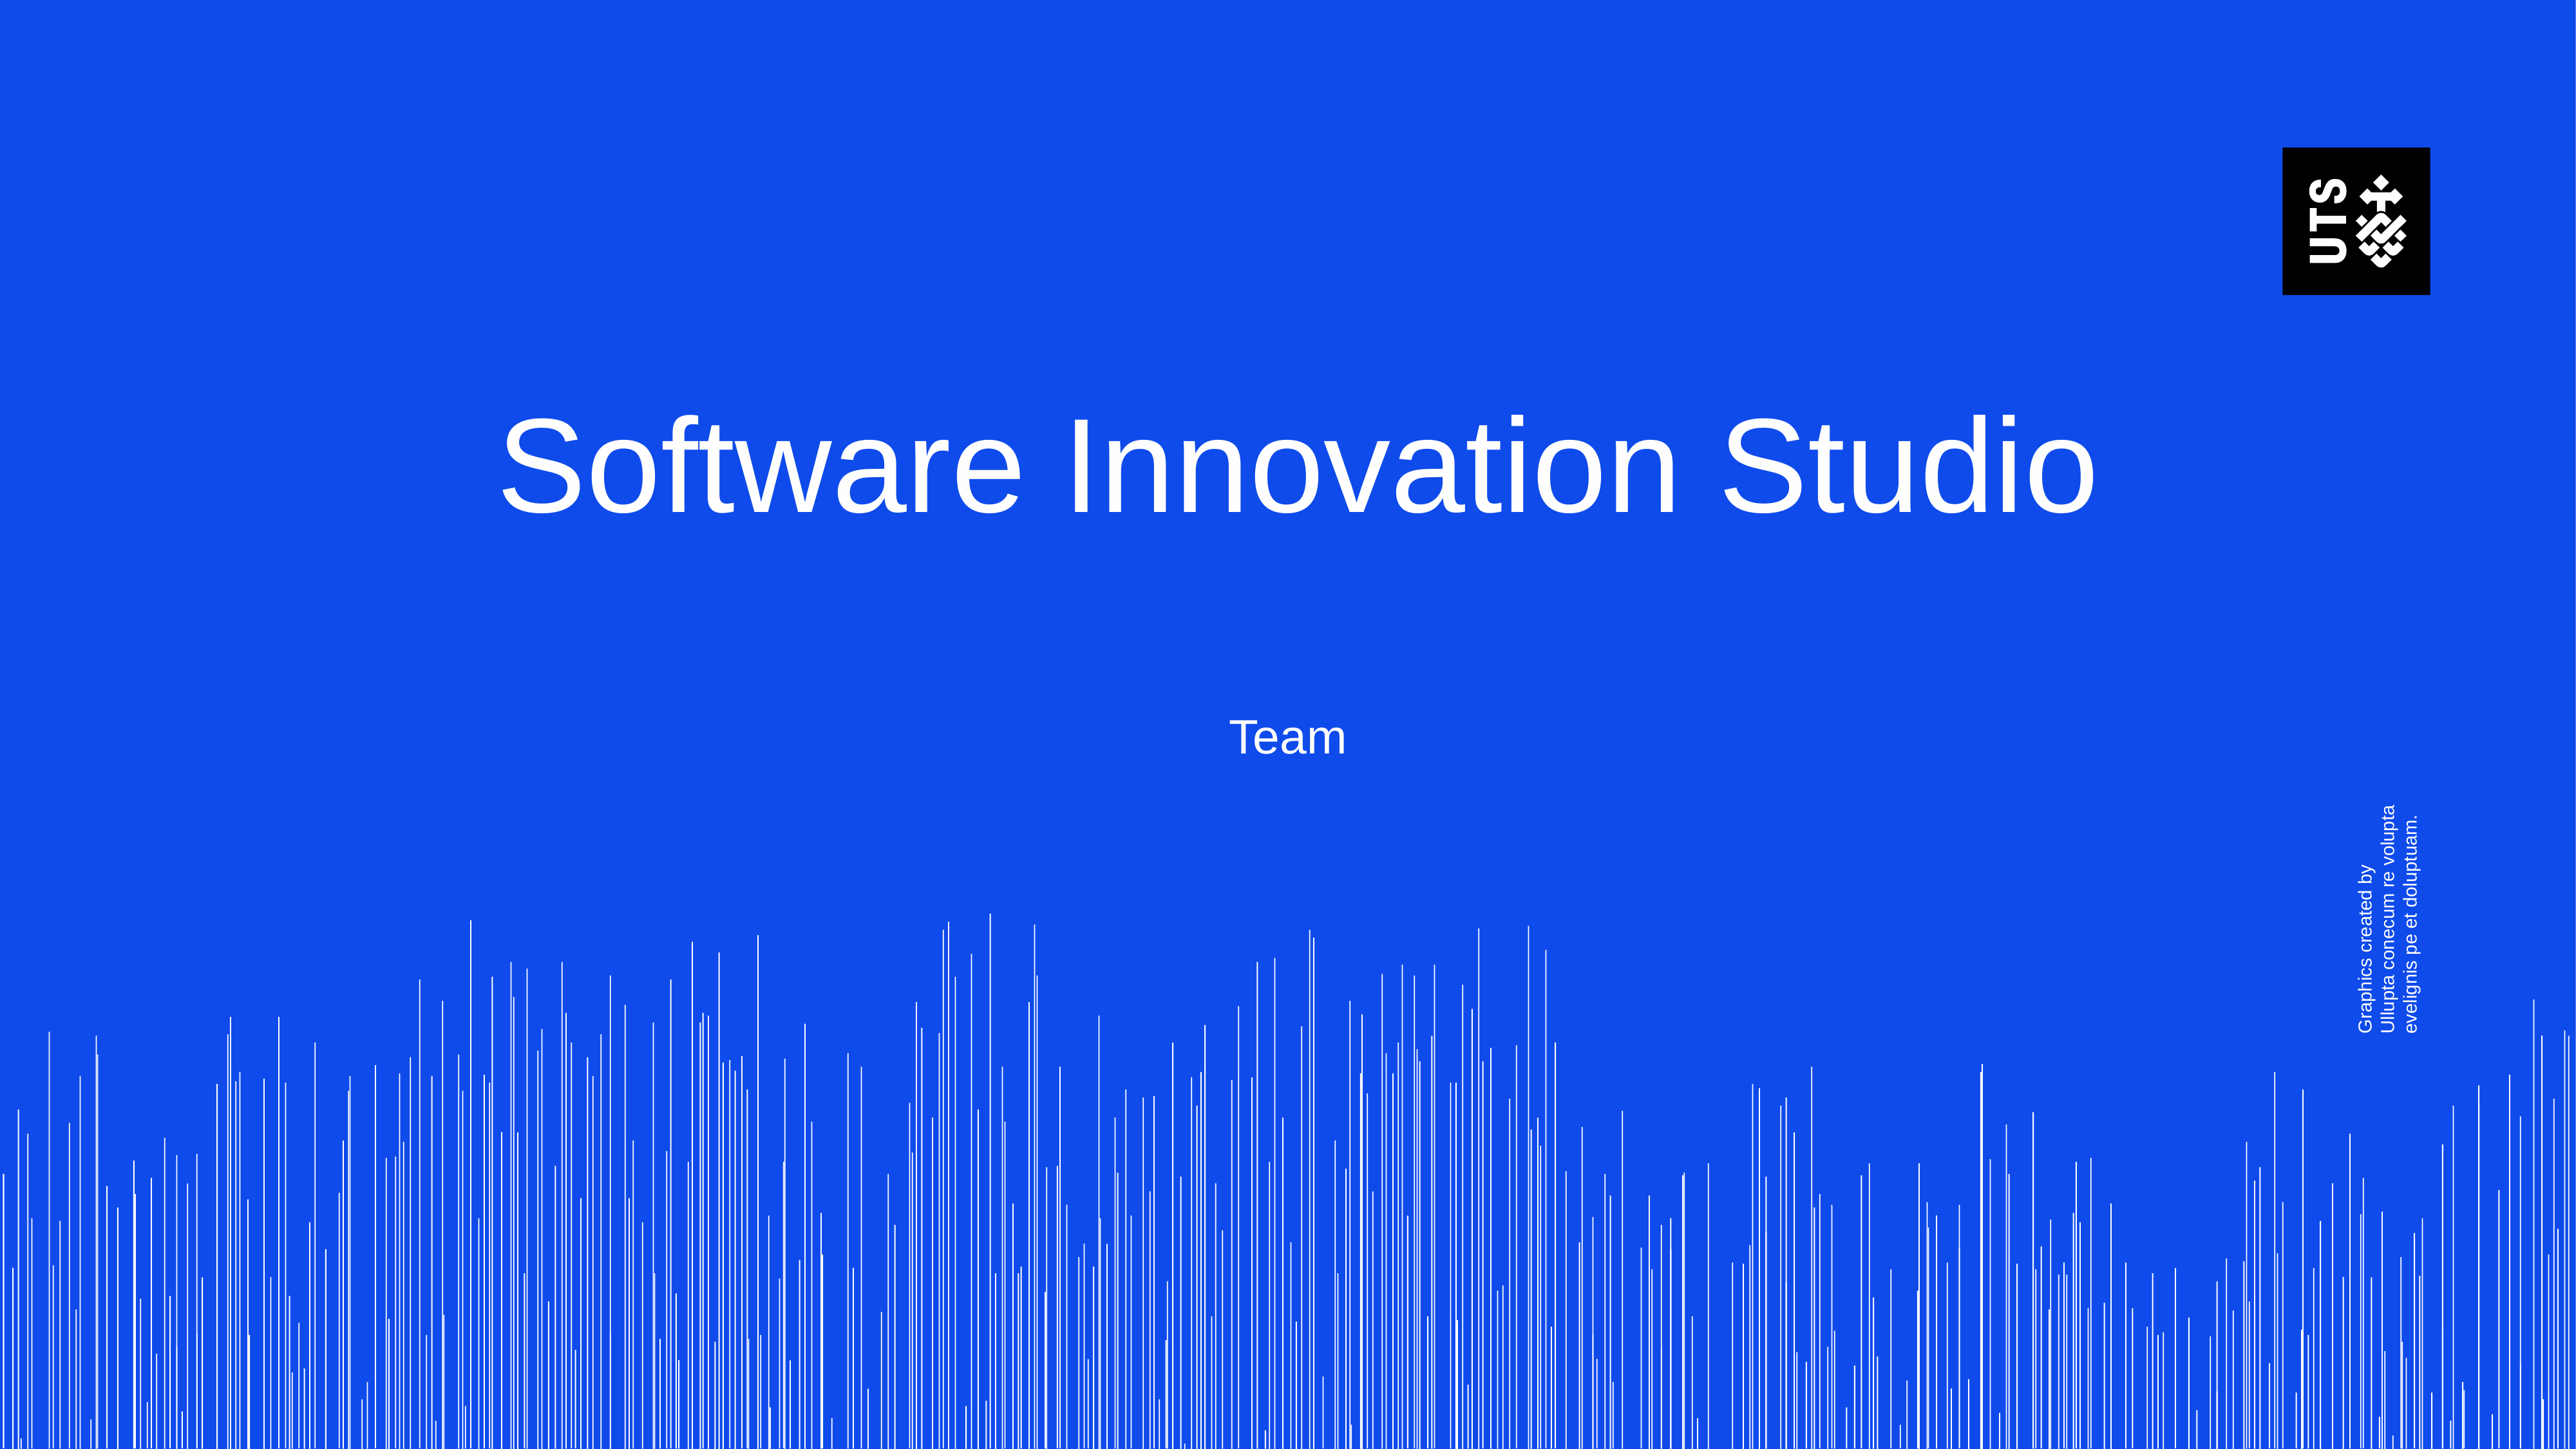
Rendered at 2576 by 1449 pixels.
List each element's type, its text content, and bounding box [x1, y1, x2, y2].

title Software Innovation Studio [243, 372, 2353, 760]
text_box Team [232, 703, 2343, 817]
list Graphics created by Ullupta conecum re volupta evelignis pe et doluptuam. [2353, 804, 2506, 1034]
